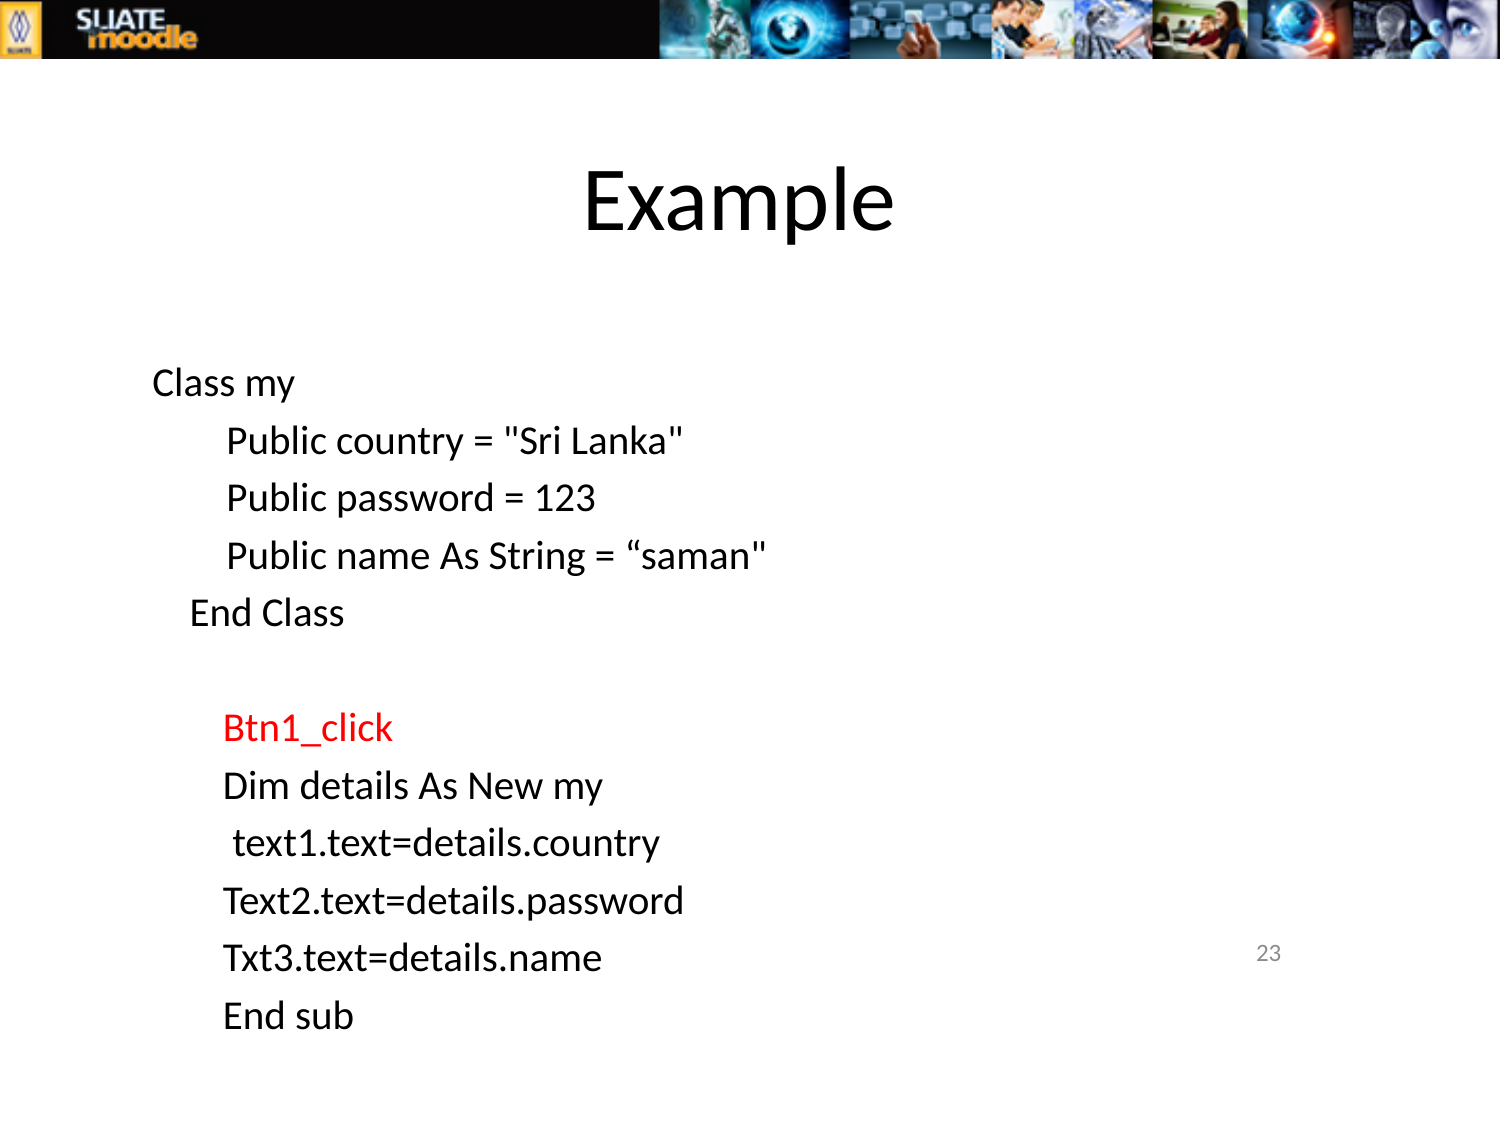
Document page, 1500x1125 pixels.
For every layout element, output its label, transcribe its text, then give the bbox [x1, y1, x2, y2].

title Example [75, 99, 1425, 288]
list Class my Public country = "Sri Lanka" Public password = 123 Public name As String = “saman" End Class Btn1_click Dim details As New my text1.text=details.country Text2.text=details.password Txt3.text=details.name End sub [137, 290, 1266, 1050]
picture [0, 0, 1500, 59]
slide_number 23 [1218, 929, 1297, 974]
